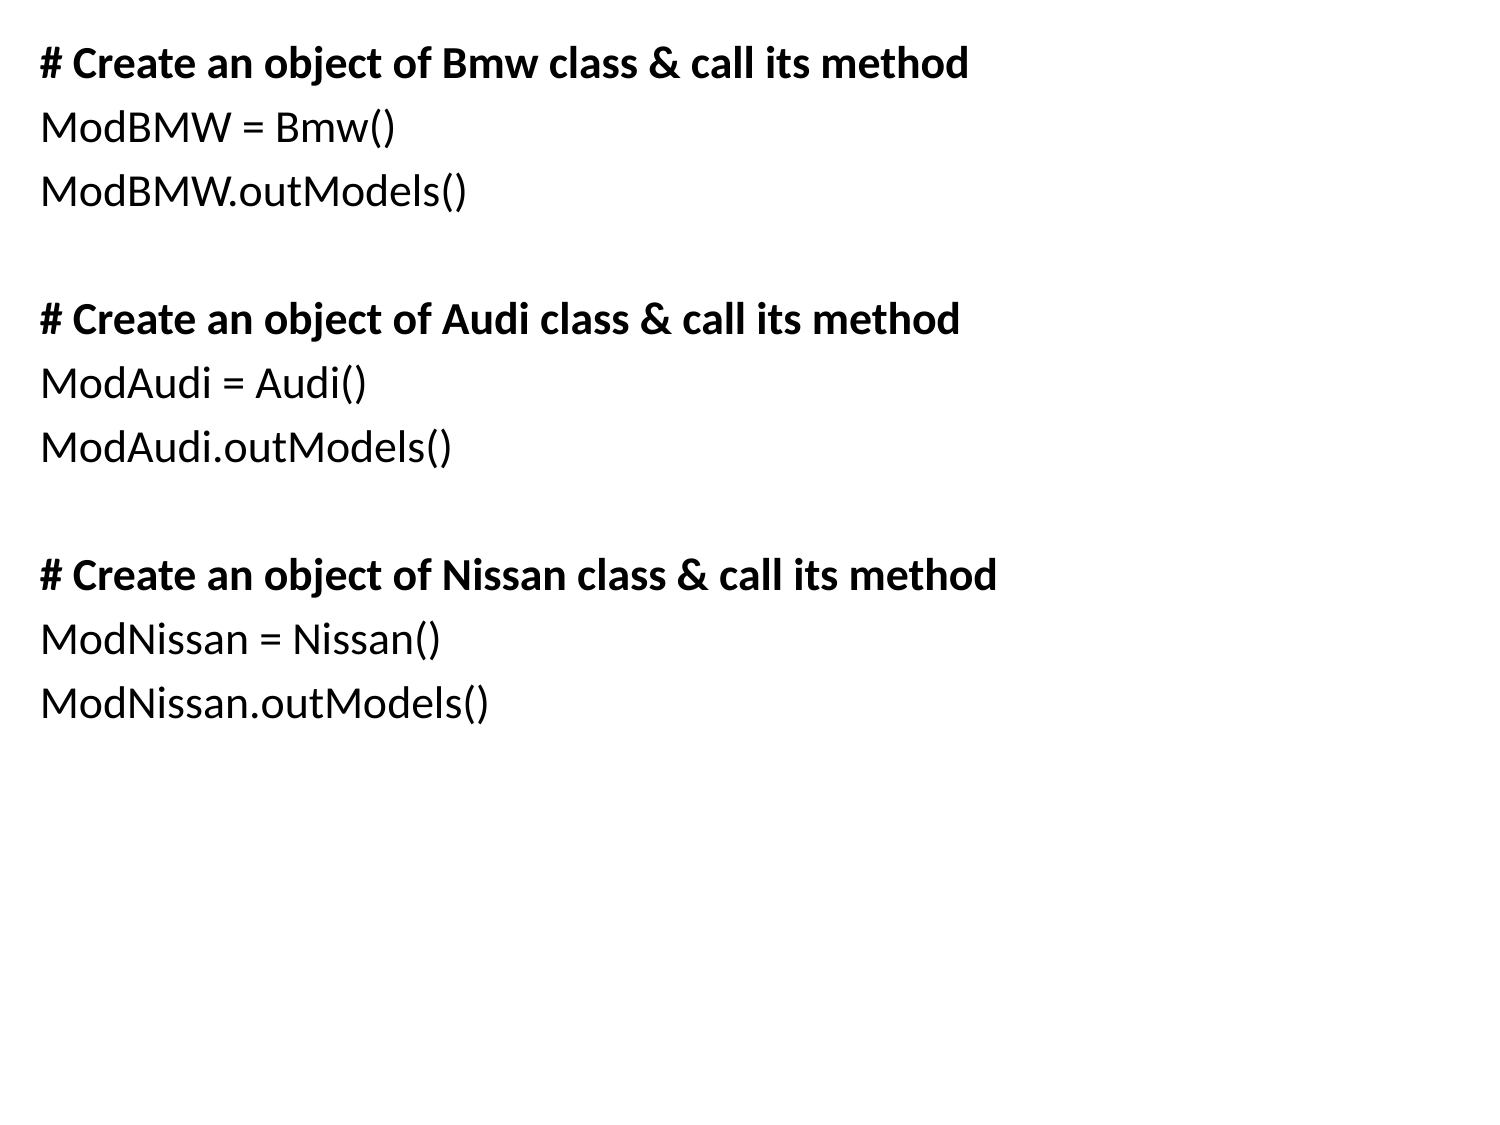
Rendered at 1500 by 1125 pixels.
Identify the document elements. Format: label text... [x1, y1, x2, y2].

list # Create an object of Bmw class & call its method ModBMW = Bmw() ModBMW.outModels() # Create an object of Audi class & call its method ModAudi = Audi() ModAudi.outModels() # Create an object of Nissan class & call its method ModNissan = Nissan() ModNissan.outModels() [24, 24, 1475, 1100]
